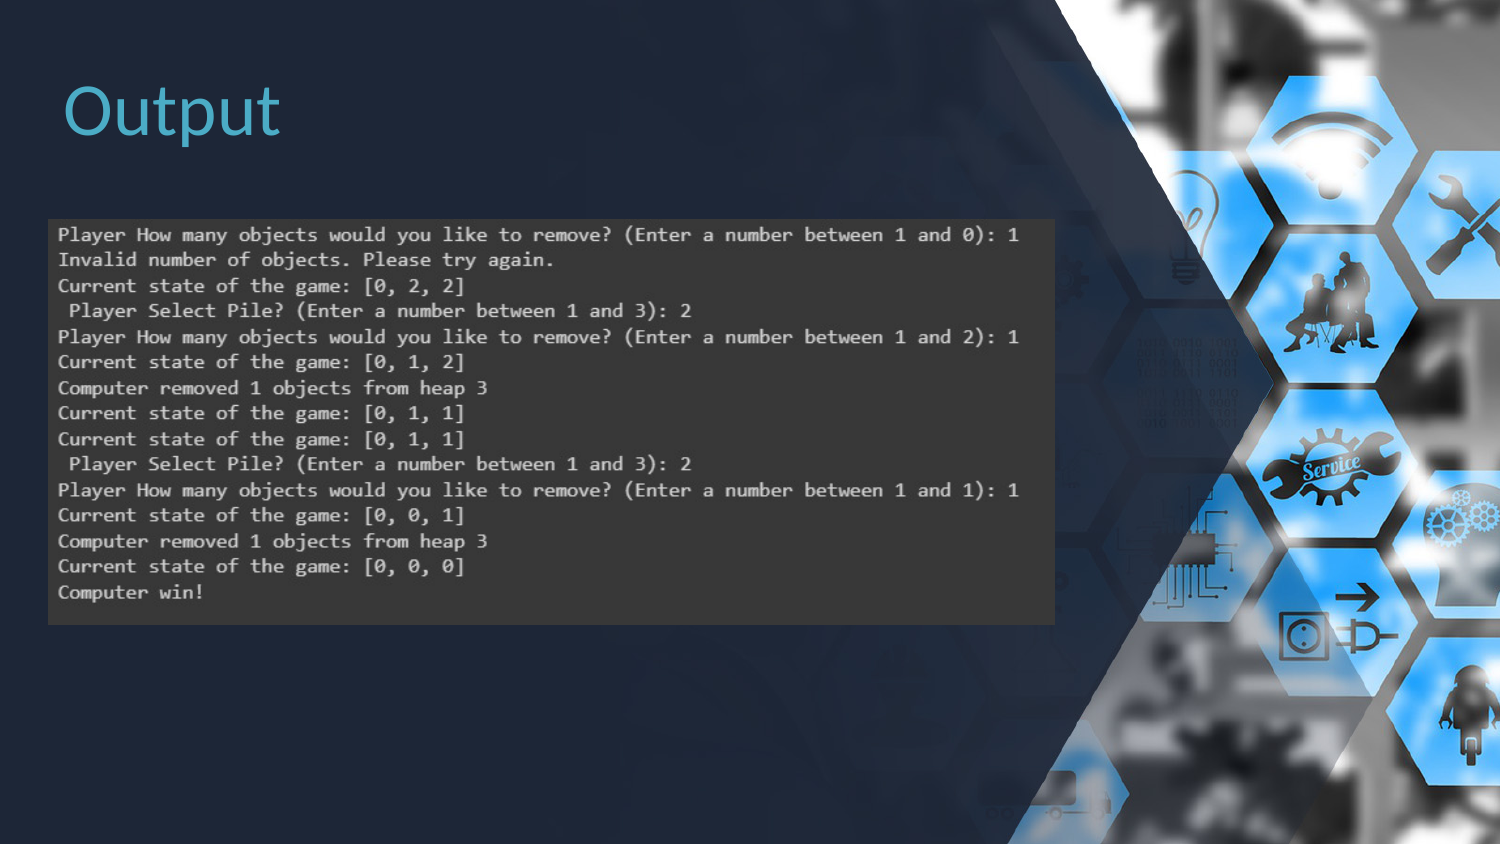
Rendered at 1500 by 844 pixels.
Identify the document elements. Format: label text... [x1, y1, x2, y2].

title Output [48, 46, 1126, 166]
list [48, 219, 1056, 625]
picture [0, 0, 1500, 844]
